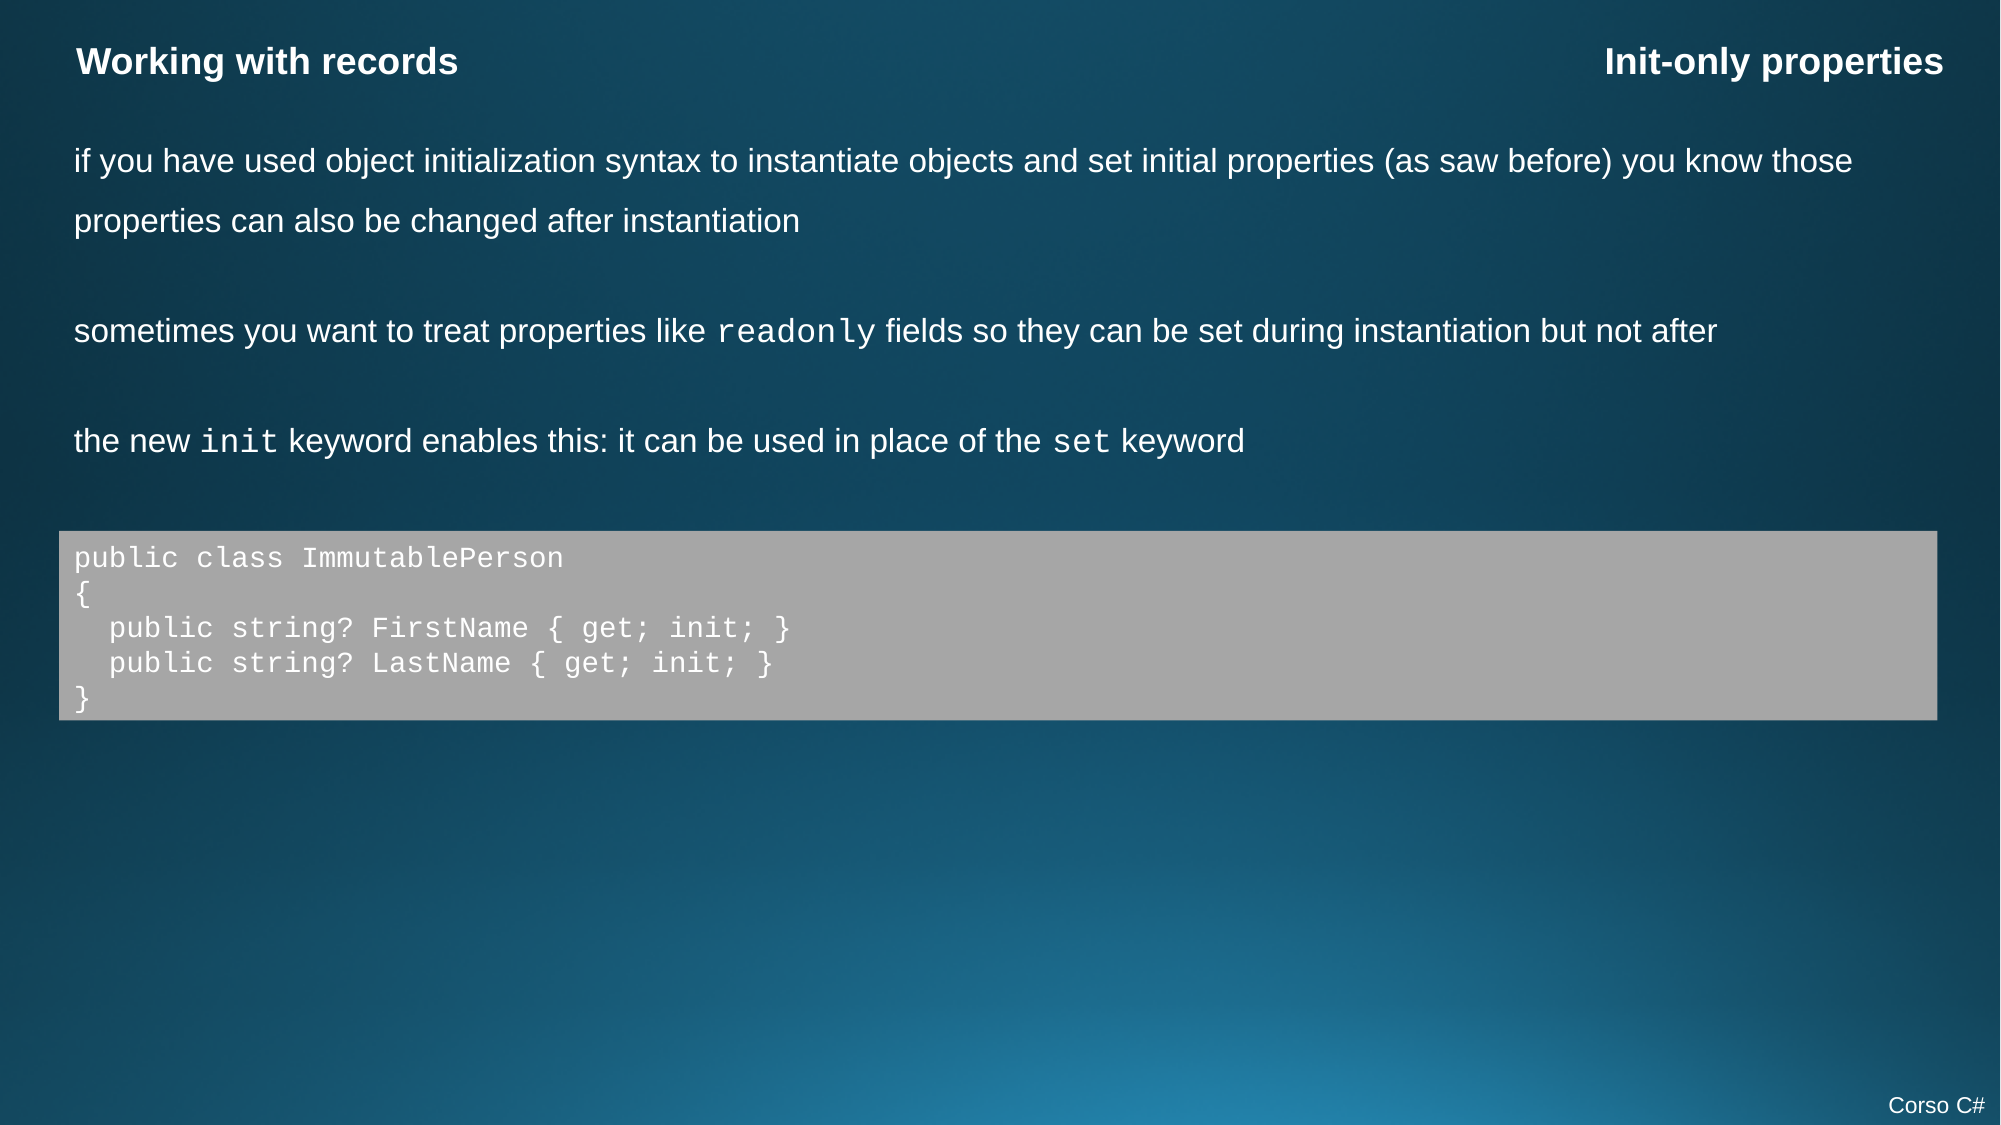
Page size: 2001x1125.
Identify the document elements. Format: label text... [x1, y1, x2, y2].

picture [0, 0, 2001, 1125]
text_box Corso C# [0, 1083, 2000, 1125]
text_box public class ImmutablePerson { public string? FirstName { get; init; } public string? LastName { get; init; } } [59, 530, 1938, 721]
text_box Init-only properties [1542, 29, 1960, 89]
text_box Working with records [61, 29, 474, 89]
text_box if you have used object initialization syntax to instantiate objects and set initial properties (as saw before) you know those properties can also be changed after instantiation sometimes you want to treat properties like readonly fields so they can be set during instantiation but not after the new init keyword enables this: it can be used in place of the set keyword [59, 112, 1938, 467]
